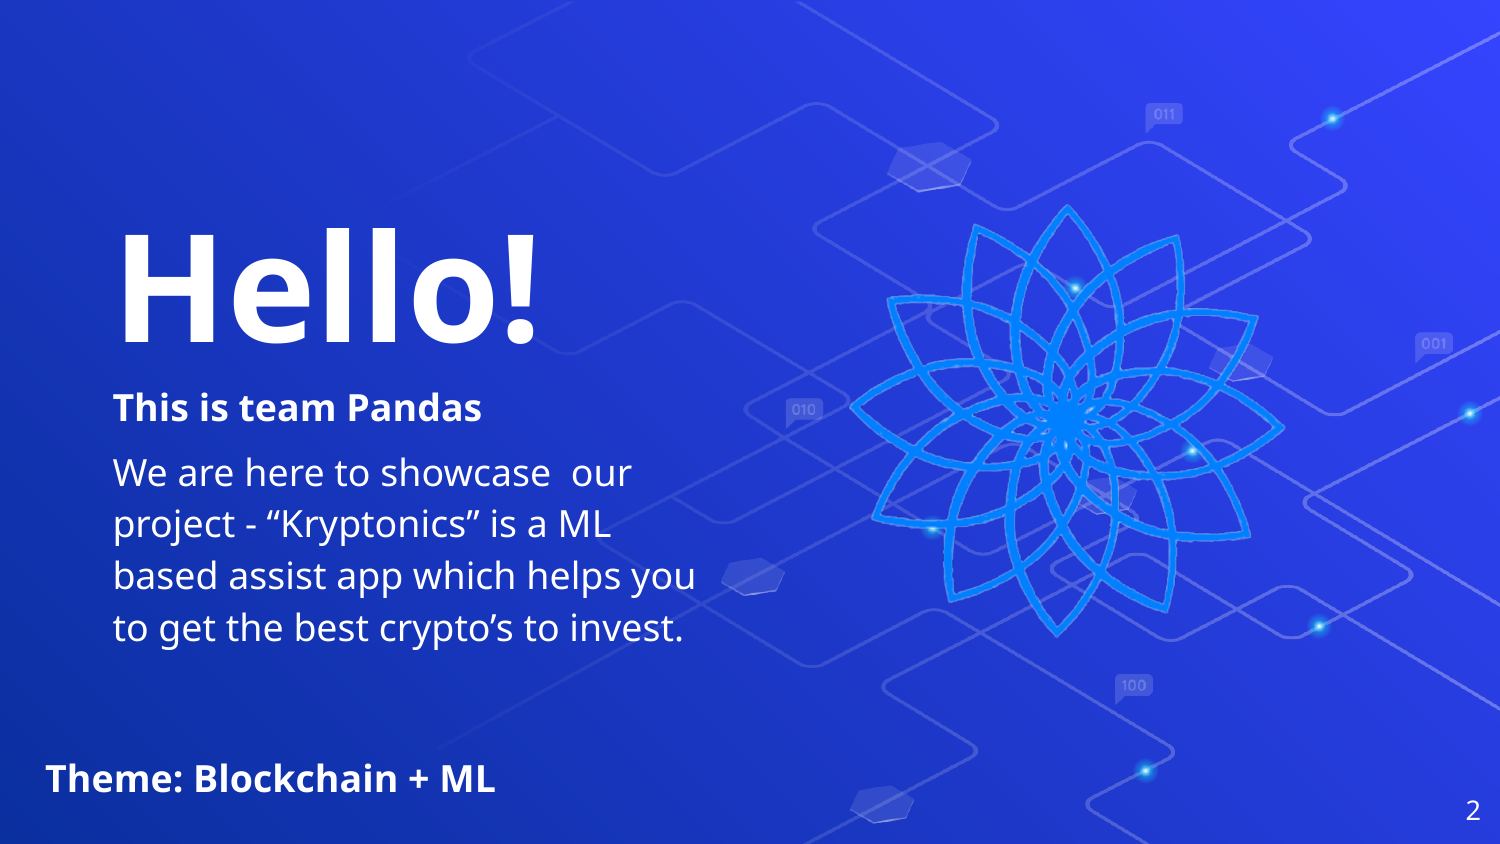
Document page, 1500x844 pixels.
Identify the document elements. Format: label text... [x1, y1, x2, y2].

title Hello! [112, 220, 605, 373]
subtitle This is team Pandas We are here to showcase our project - “Kryptonics” is a ML based assist app which helps you to get the best crypto’s to invest. [112, 377, 605, 624]
text_box Theme: Blockchain + ML [30, 733, 611, 820]
slide_number ‹#› [1391, 779, 1482, 844]
picture [0, 0, 1500, 844]
